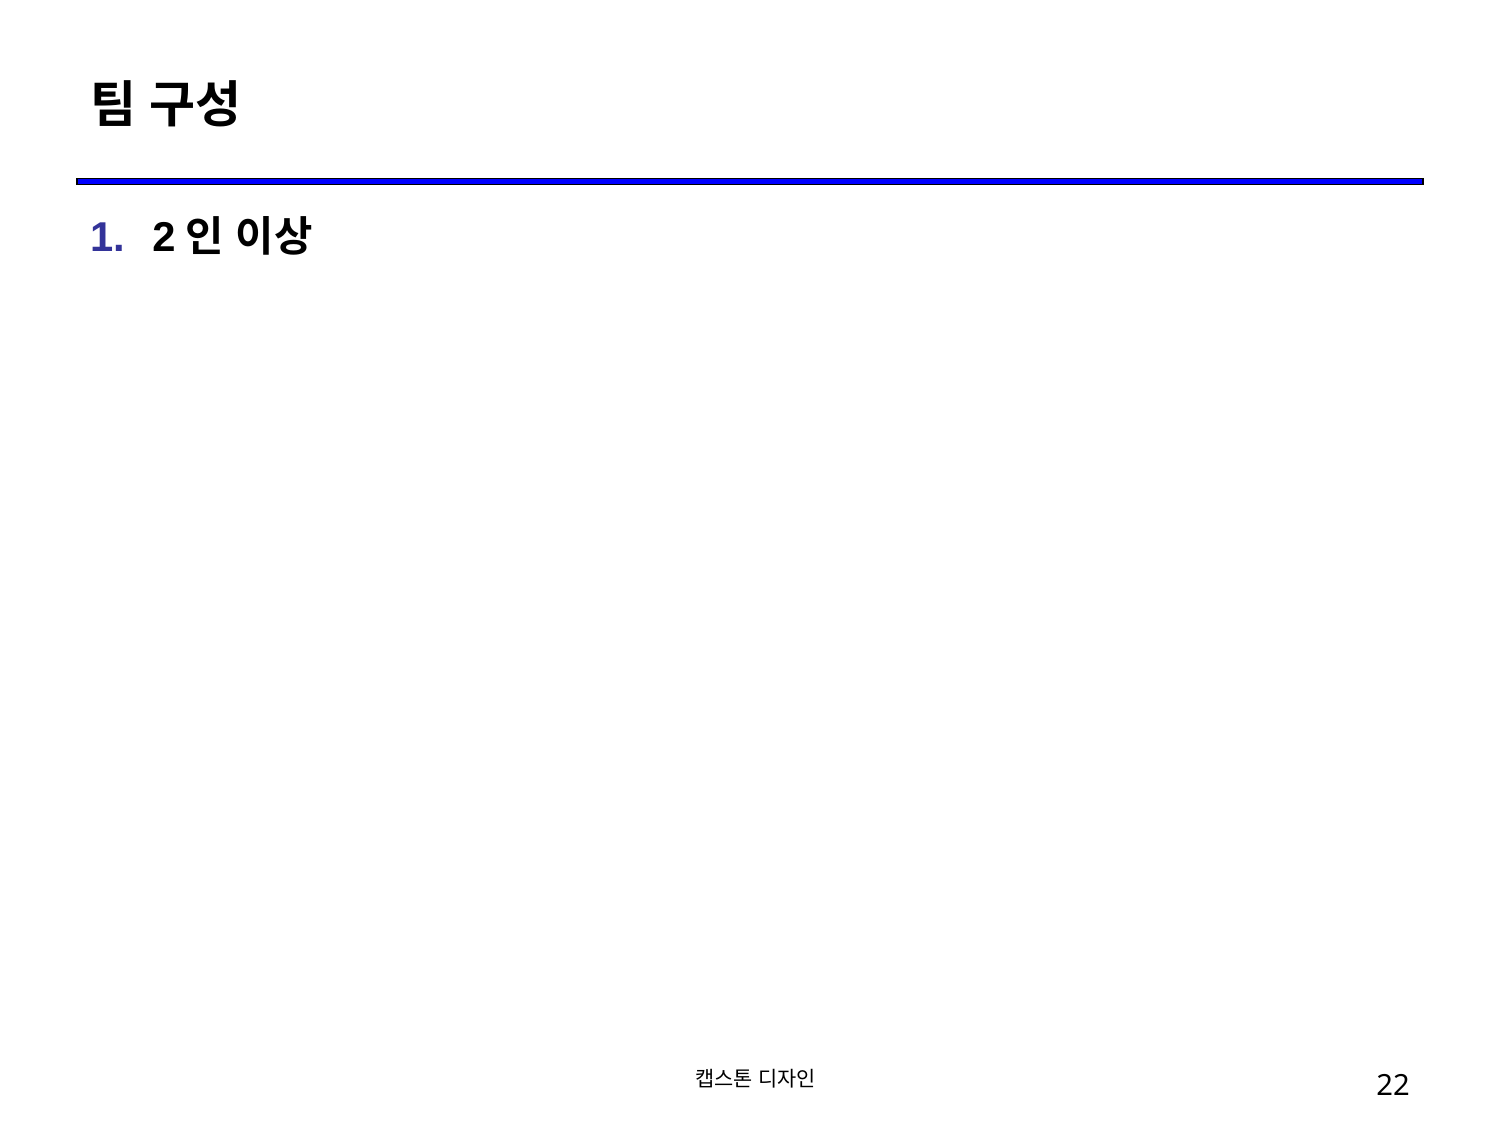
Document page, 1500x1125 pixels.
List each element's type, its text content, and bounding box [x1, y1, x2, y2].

list 2인 이상 [75, 202, 1425, 1059]
title 팀 구성 [75, 45, 1425, 161]
footer 캡스톤 디자인 [512, 1058, 988, 1103]
slide_number 22 [1074, 1058, 1426, 1103]
